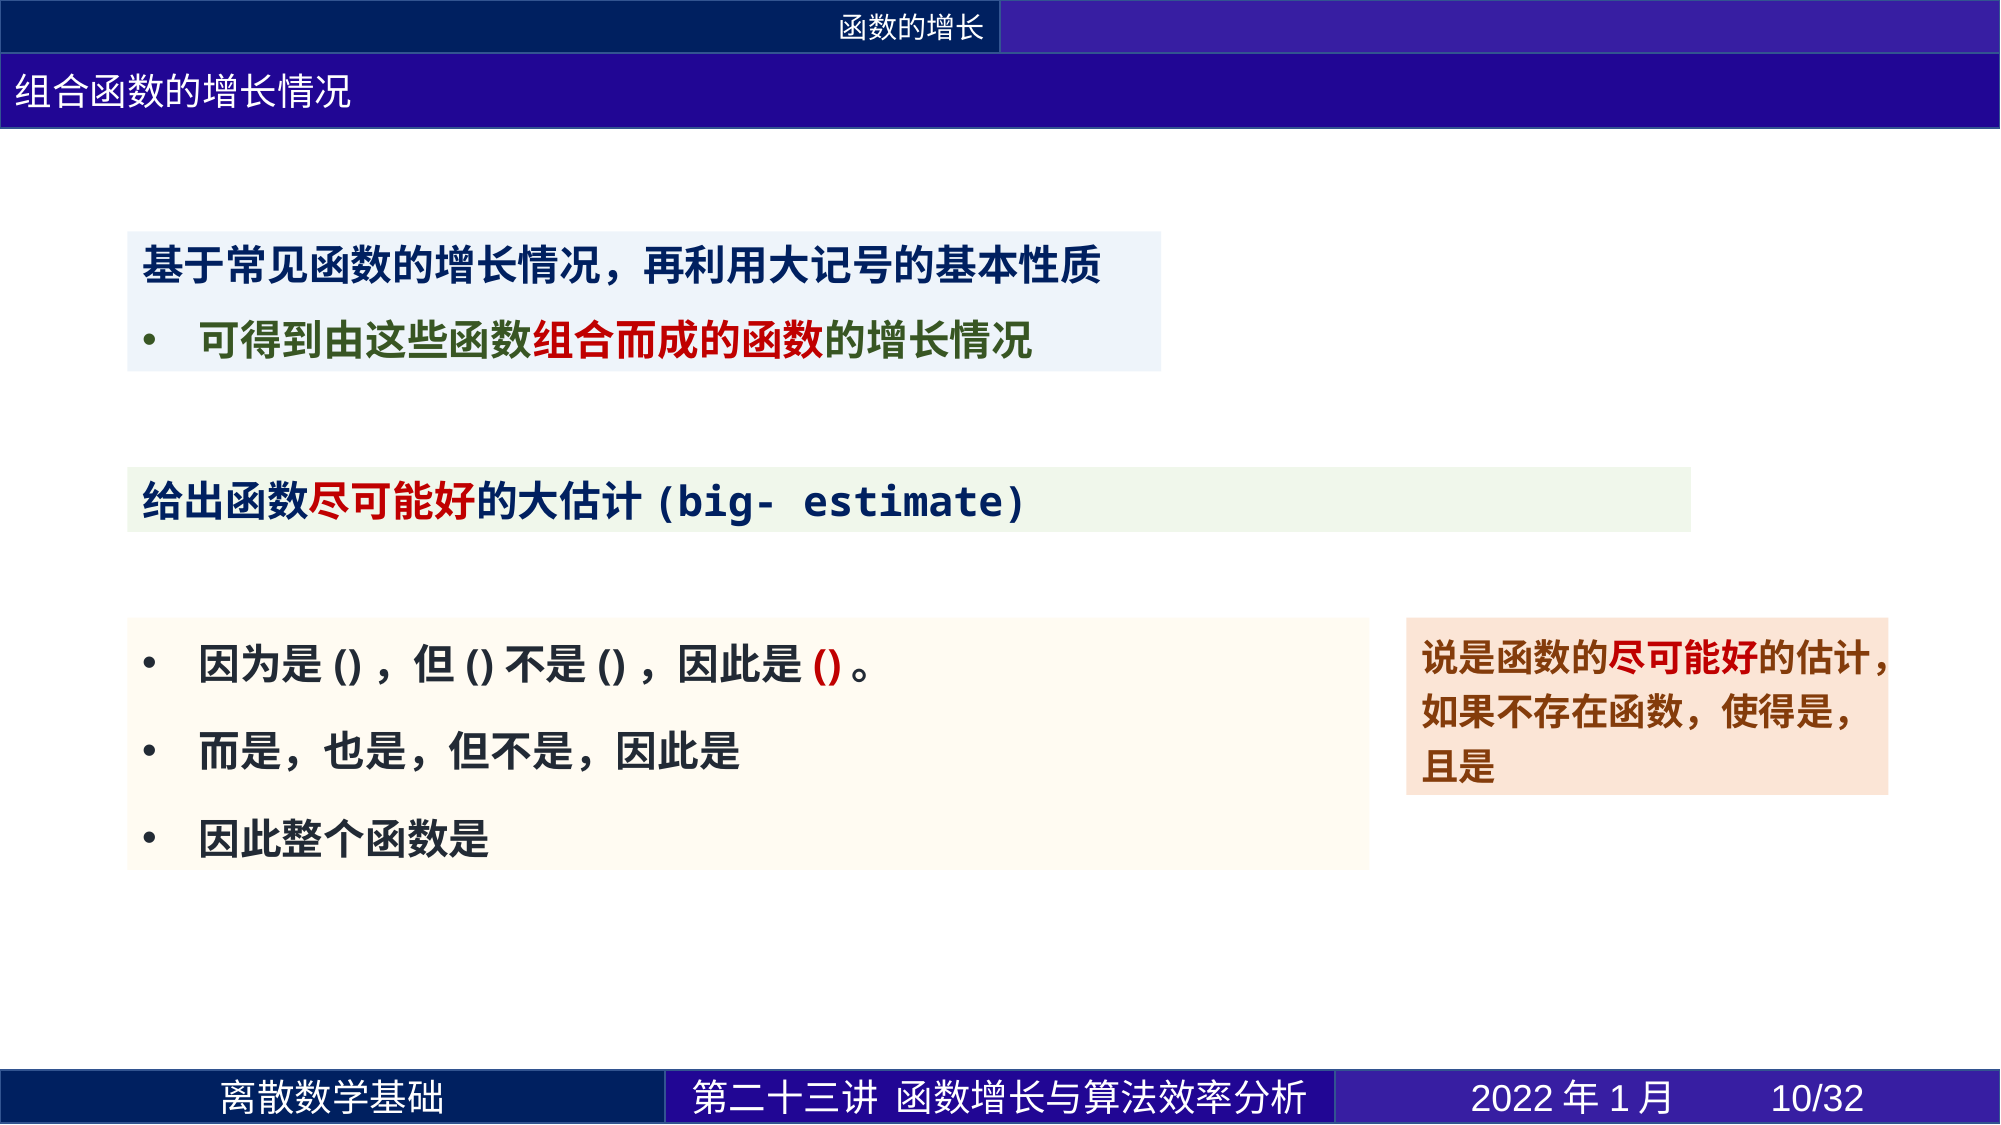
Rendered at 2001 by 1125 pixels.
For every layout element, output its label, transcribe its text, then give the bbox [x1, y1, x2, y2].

text_box 组合函数的增长情况 [0, 52, 2000, 129]
text_box 函数的增长 [0, 0, 999, 52]
text_box [999, 0, 2000, 52]
text_box 2022年1月 10/32 [1334, 1069, 2000, 1124]
text_box 第二十三讲 函数增长与算法效率分析 [664, 1069, 1334, 1124]
text_box 离散数学基础 [0, 1069, 664, 1124]
